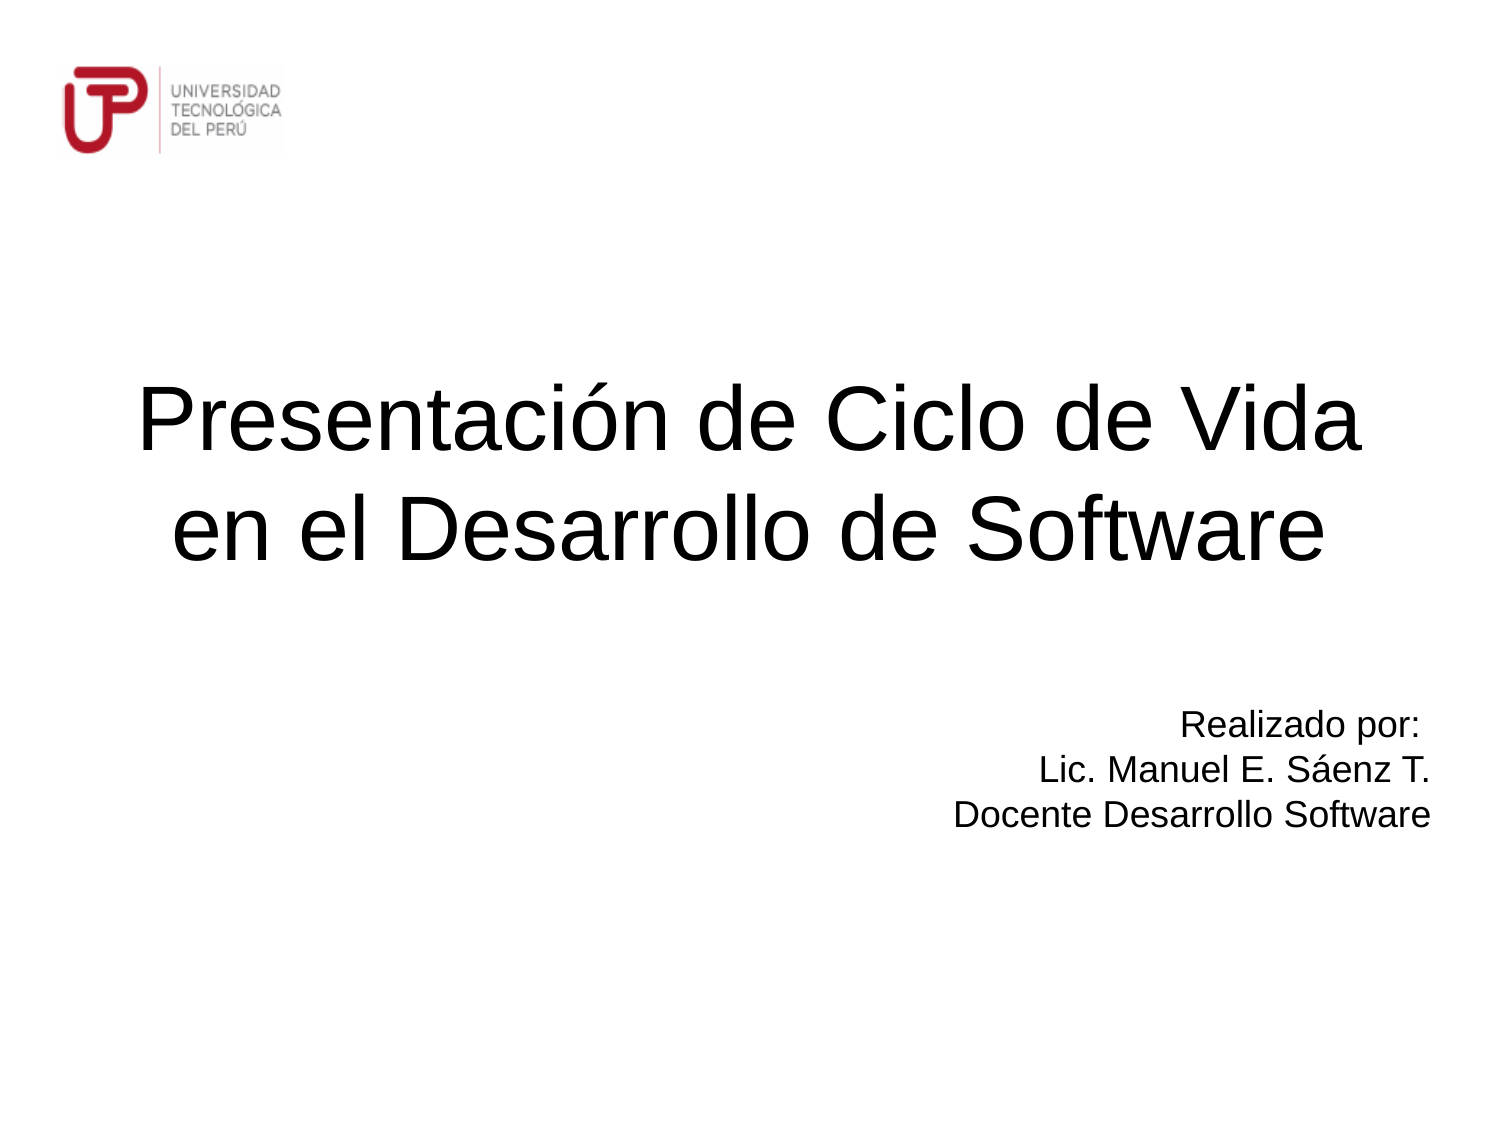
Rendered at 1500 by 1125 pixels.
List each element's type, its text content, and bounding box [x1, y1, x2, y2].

text_box Realizado por: Lic. Manuel E. Sáenz T. Docente Desarrollo Software [867, 667, 1447, 868]
picture [46, 46, 317, 177]
title Presentación de Ciclo de Vida en el Desarrollo de Software [112, 374, 1388, 563]
